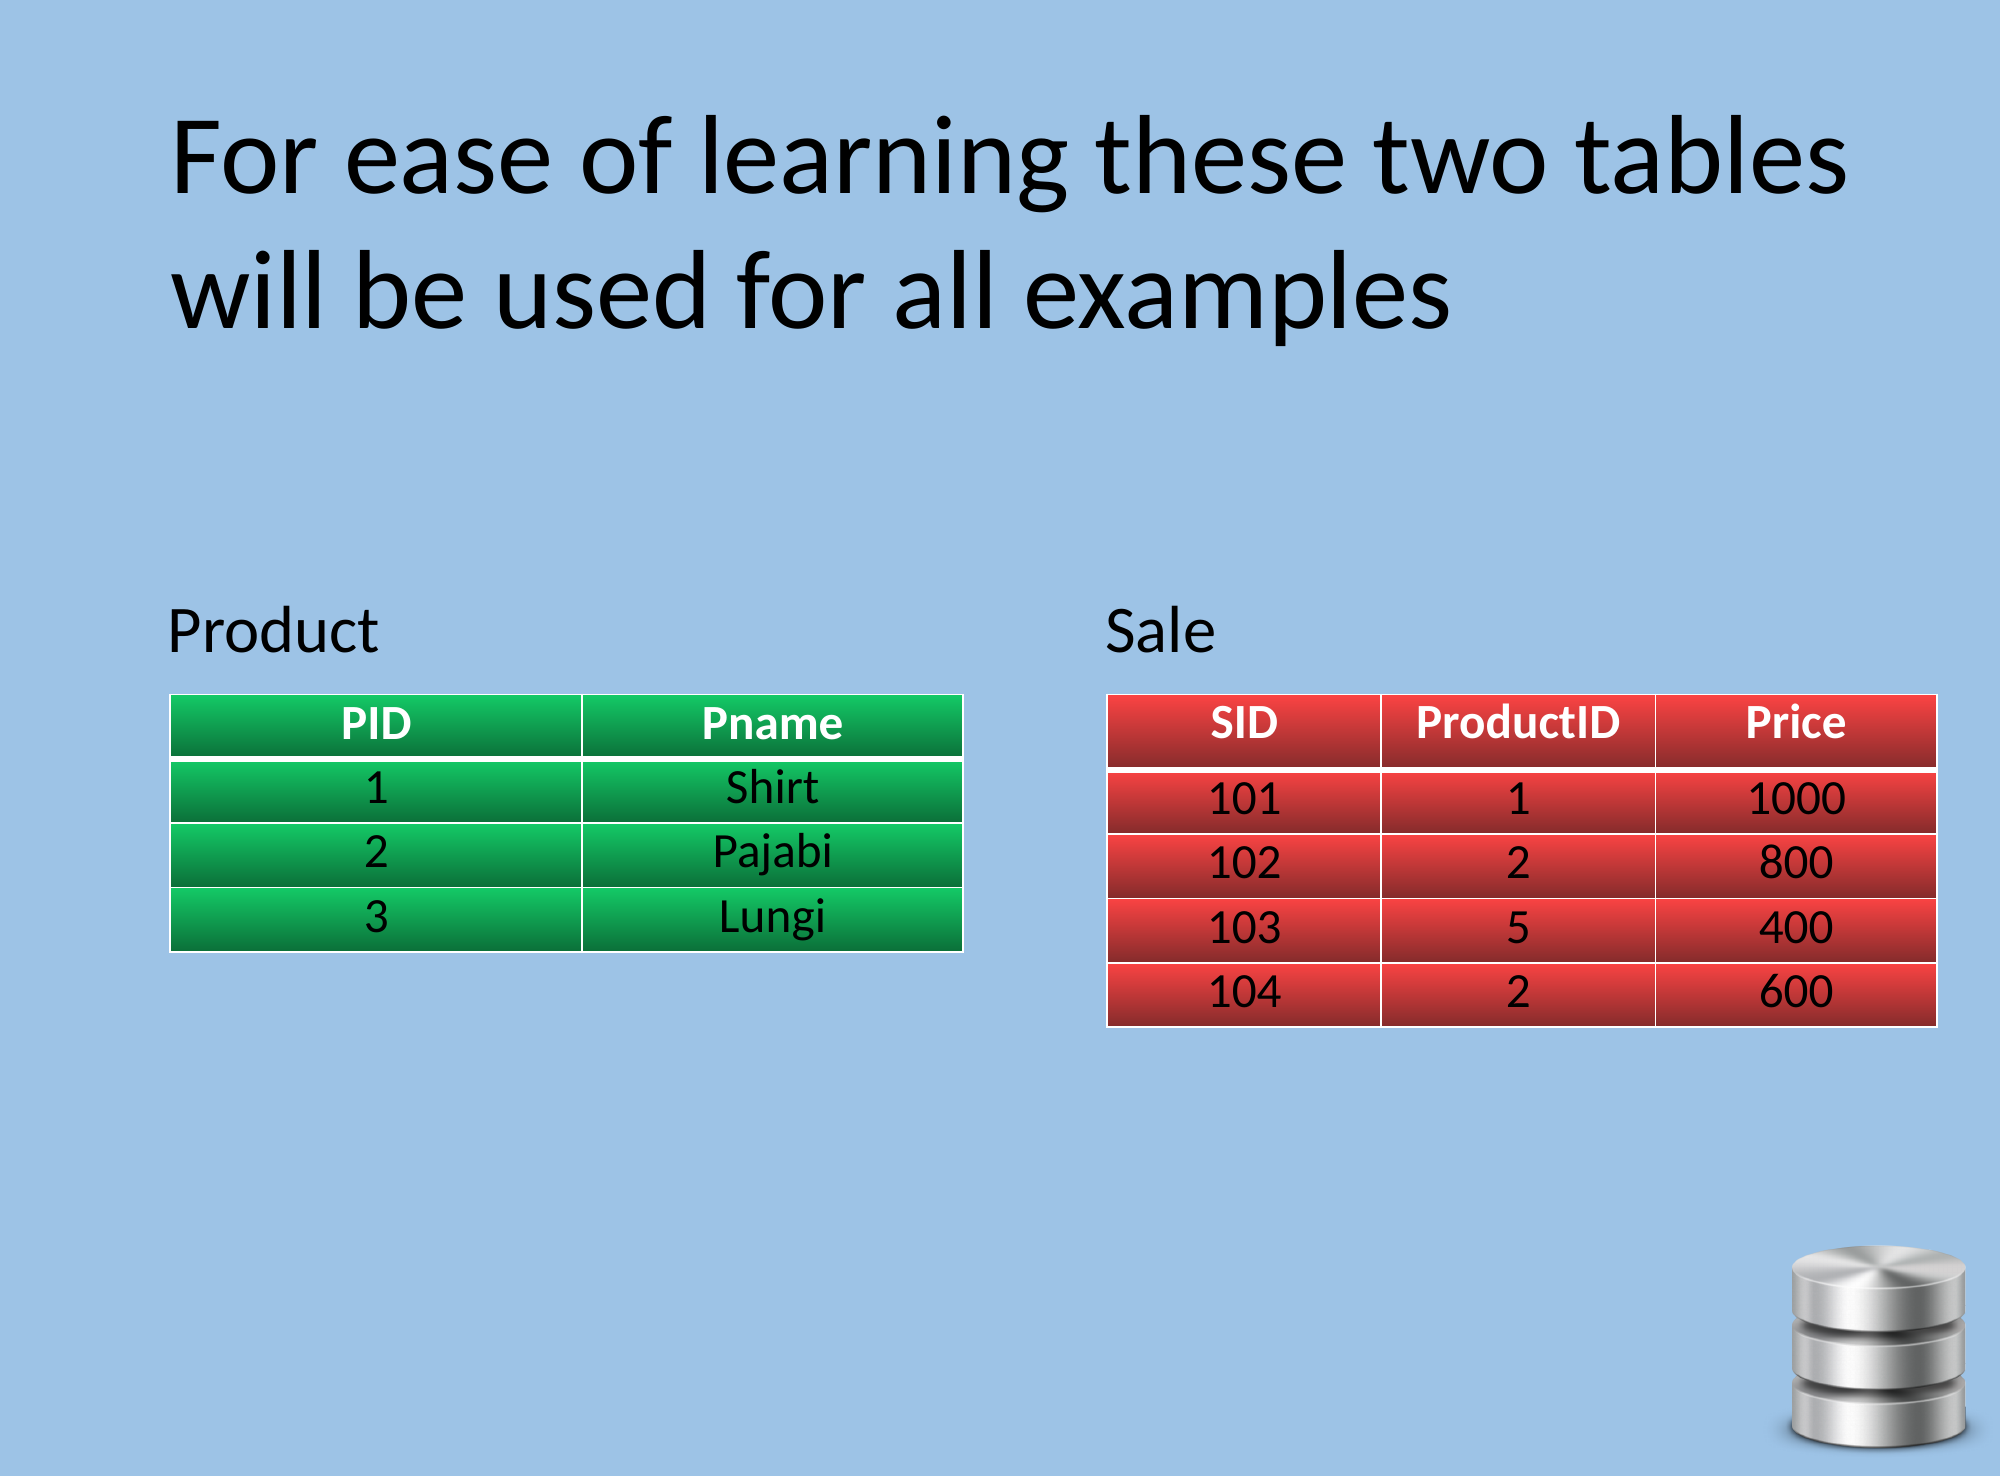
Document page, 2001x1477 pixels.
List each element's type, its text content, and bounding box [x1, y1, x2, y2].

table_cell 600 [1656, 964, 1936, 1026]
picture [1762, 1230, 1994, 1462]
table_cell 101 [1108, 773, 1380, 833]
table_cell Shirt [583, 762, 962, 822]
table_cell 2 [1382, 964, 1655, 1026]
table_cell 400 [1656, 899, 1936, 962]
table_cell 5 [1382, 899, 1655, 962]
table_header PID [171, 695, 581, 756]
text_box For ease of learning these two tables will be used for all examples [155, 73, 1869, 359]
table_cell 1000 [1656, 773, 1936, 833]
table_cell 2 [1382, 835, 1655, 898]
text_box Sale [1090, 578, 1703, 674]
table_header ProductID [1382, 695, 1655, 767]
table_cell 800 [1656, 835, 1936, 898]
text_box Product [153, 578, 676, 674]
table_cell 102 [1108, 835, 1380, 898]
table_cell Lungi [583, 888, 962, 951]
table_cell 103 [1108, 899, 1380, 962]
table_cell 3 [171, 888, 581, 951]
table_cell 1 [1382, 773, 1655, 833]
table_header SID [1108, 695, 1380, 767]
table_cell Pajabi [583, 824, 962, 887]
table_header Price [1656, 695, 1936, 767]
table_cell 1 [171, 762, 581, 822]
table_header Pname [583, 695, 962, 756]
table_cell 104 [1108, 964, 1380, 1026]
table_cell 2 [171, 824, 581, 887]
